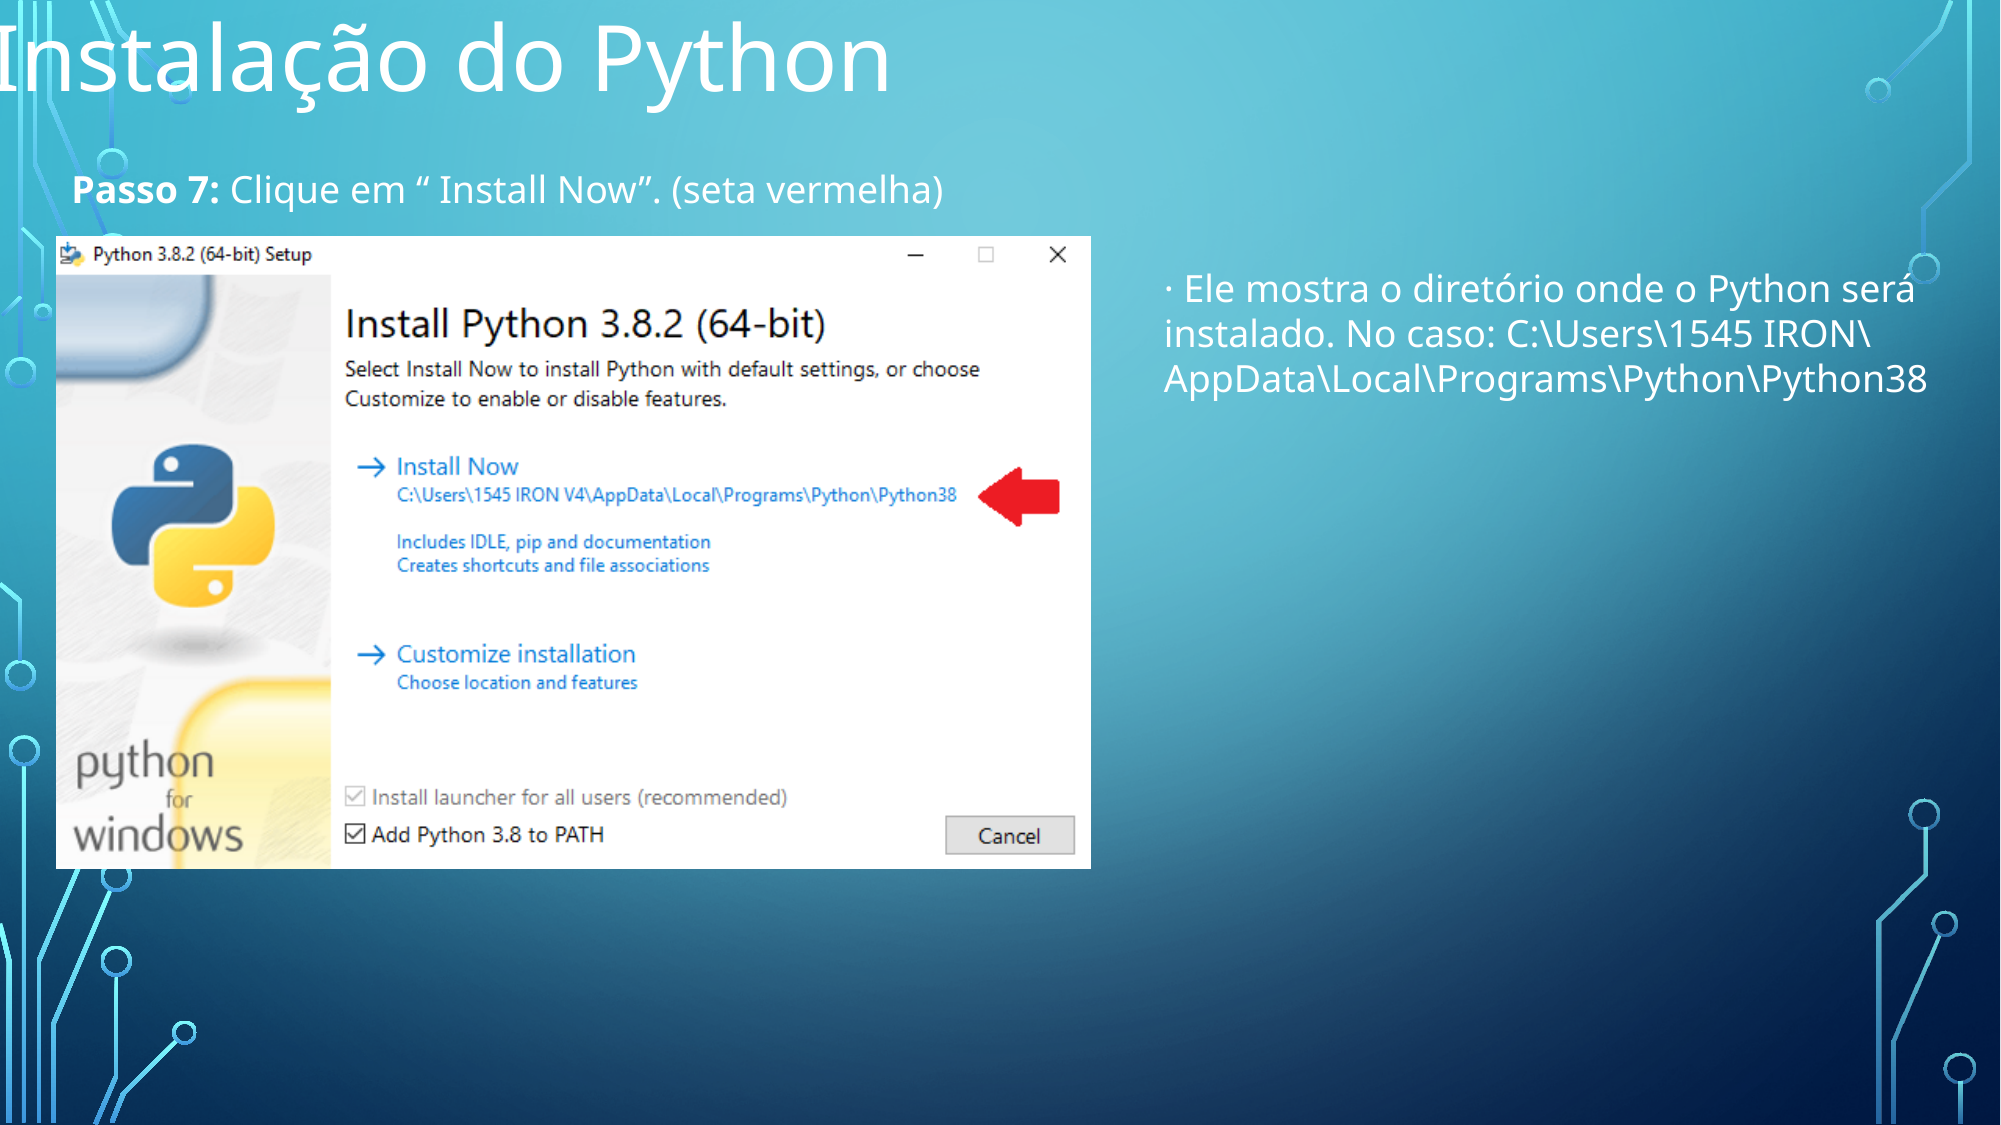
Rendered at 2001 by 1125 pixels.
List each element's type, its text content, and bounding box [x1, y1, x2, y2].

text_box Instalação do Python [0, 0, 911, 118]
picture [56, 235, 1091, 869]
text_box Passo 7: Clique em “ Install Now”. (seta vermelha) [56, 158, 1575, 218]
text_box · Ele mostra o diretório onde o Python será instalado. No caso: C:\Users\1545 IRON\AppData\Local\Programs\Python\Python38 [1149, 258, 1968, 408]
